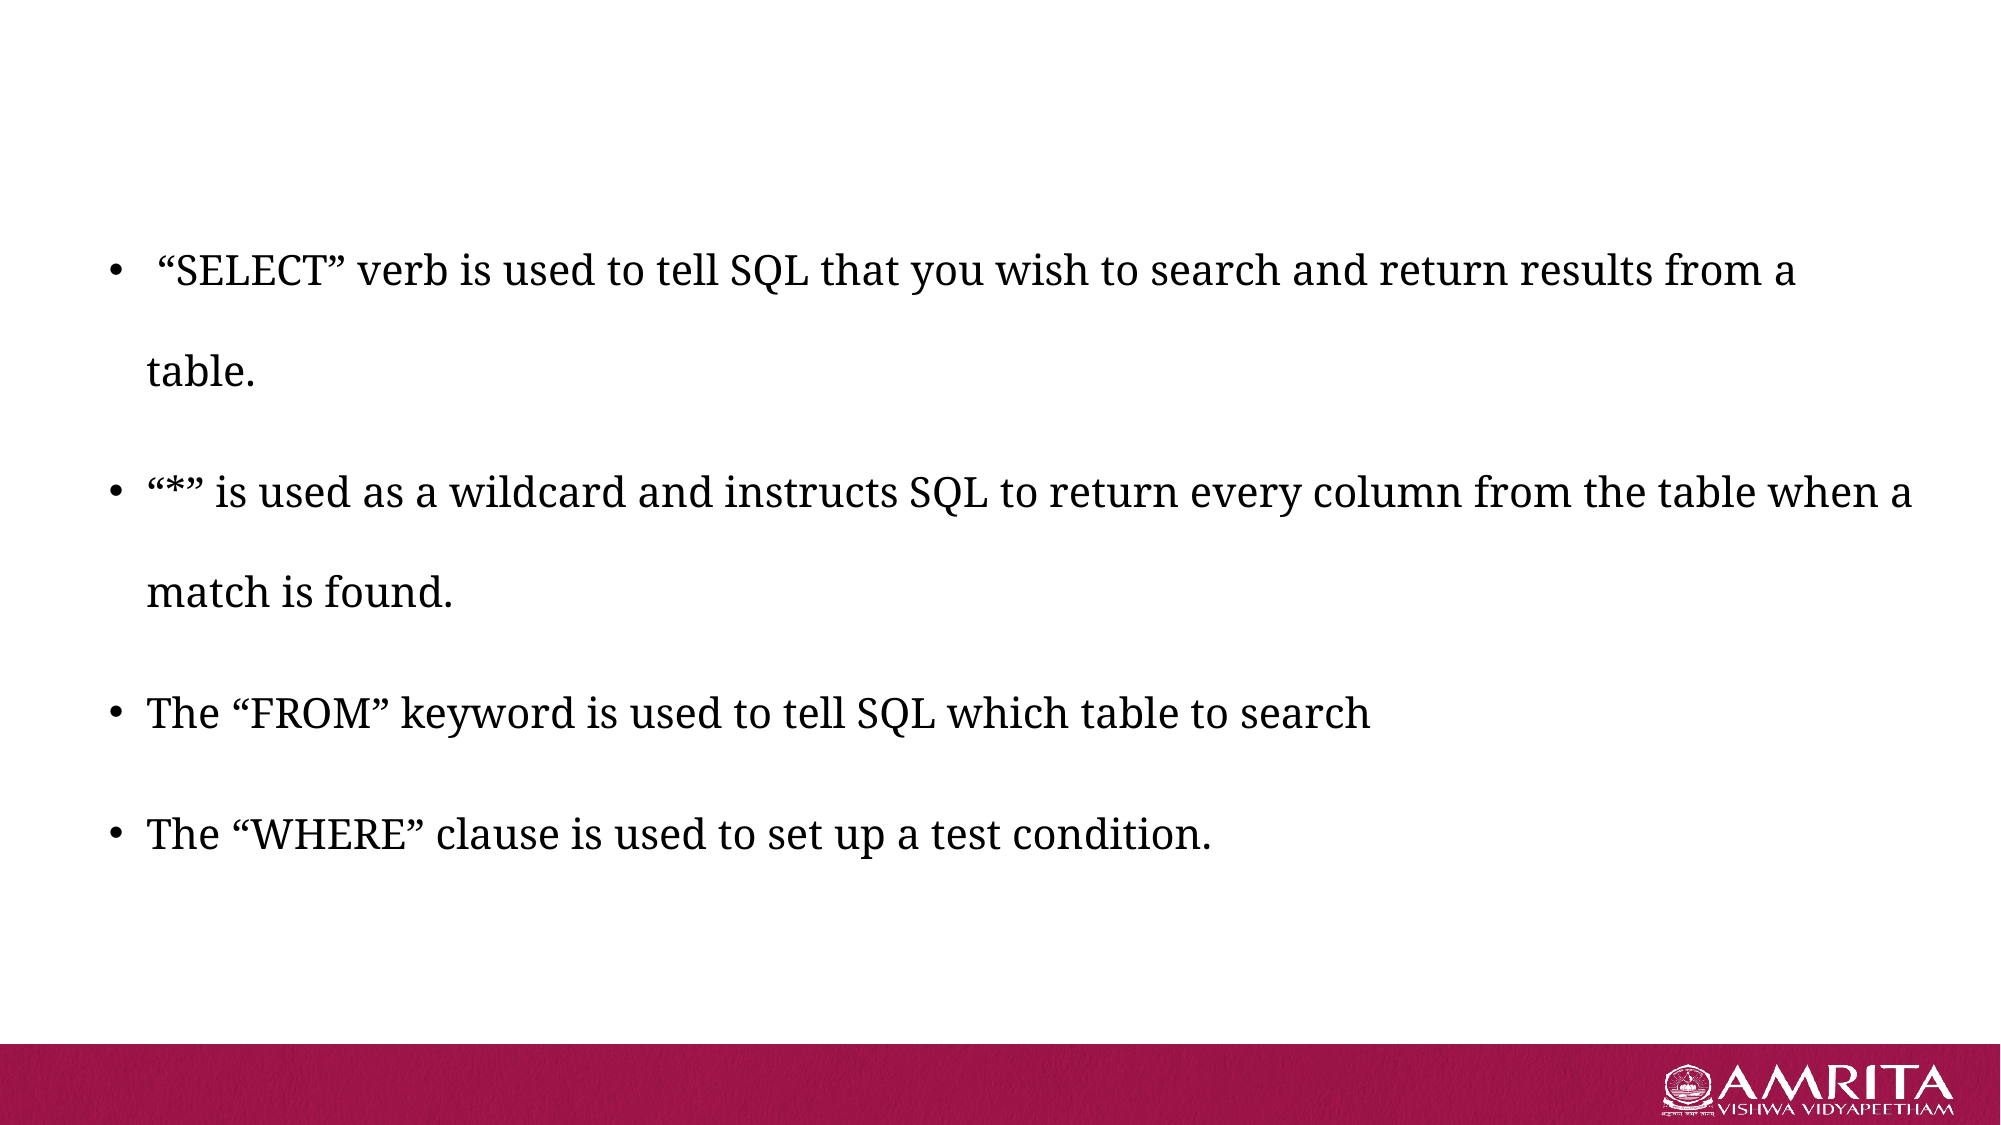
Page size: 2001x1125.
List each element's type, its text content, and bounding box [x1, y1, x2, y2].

list “SELECT” verb is used to tell SQL that you wish to search and return results from a table. “*” is used as a wildcard and instructs SQL to return every column from the table when a match is found. The “FROM” keyword is used to tell SQL which table to search The “WHERE” clause is used to set up a test condition. [93, 186, 1933, 992]
picture [0, 1044, 2001, 1125]
